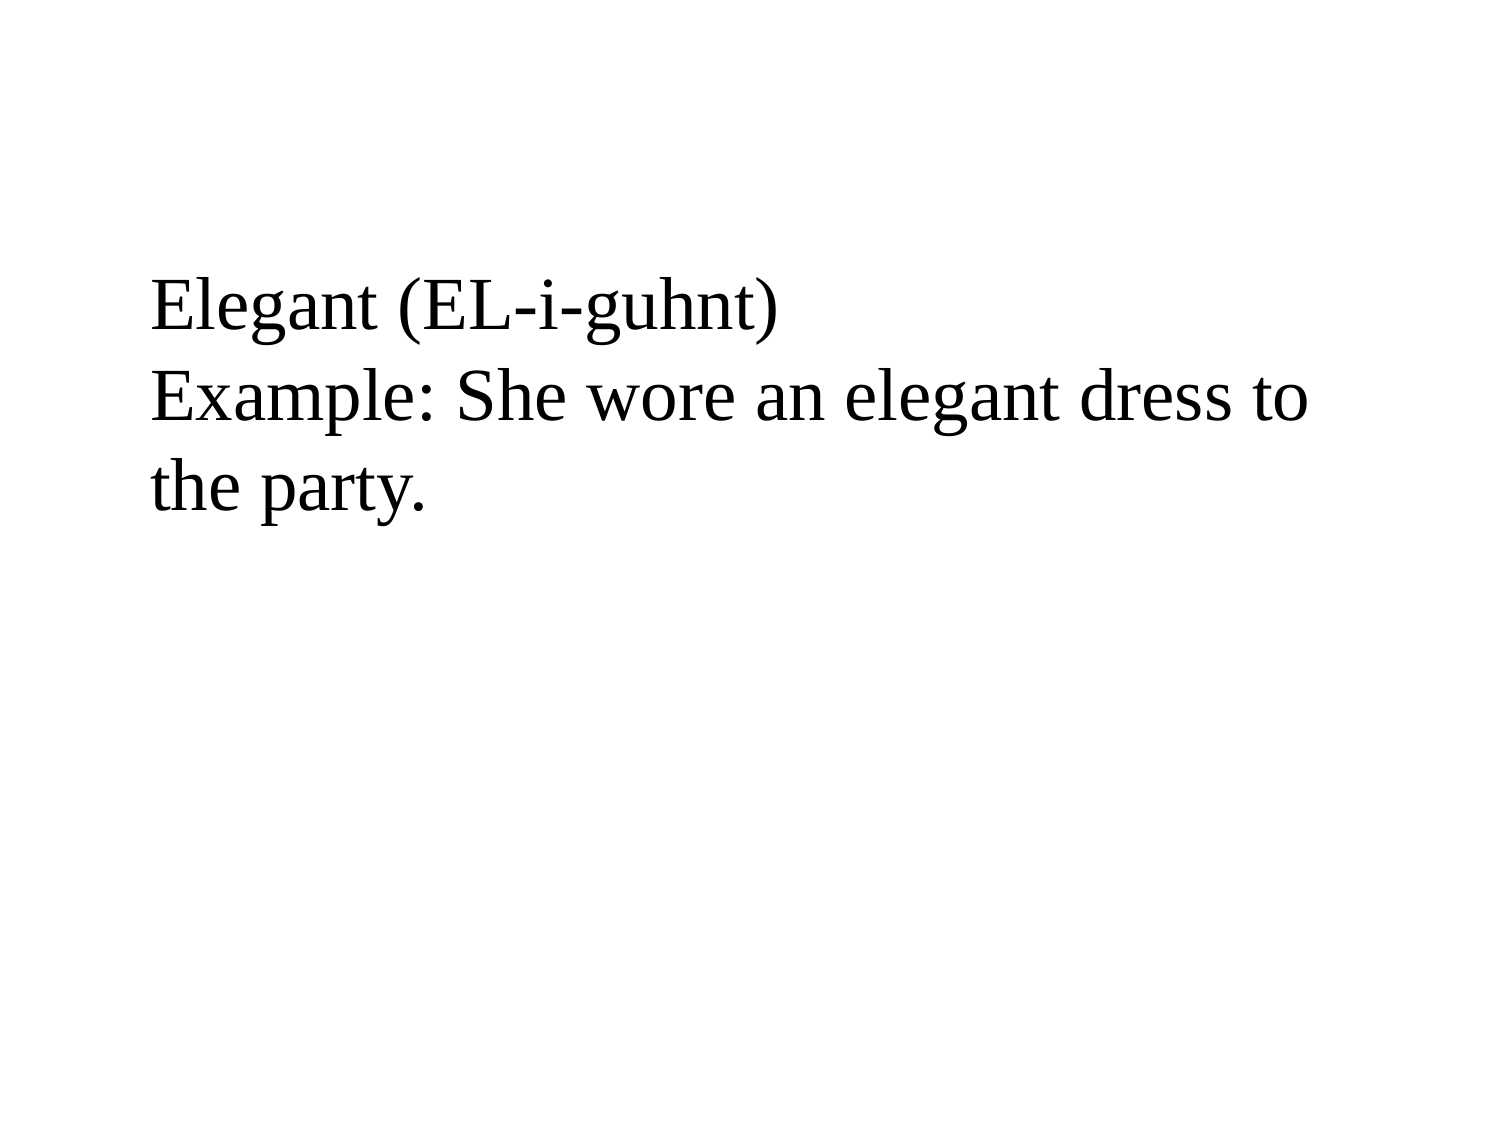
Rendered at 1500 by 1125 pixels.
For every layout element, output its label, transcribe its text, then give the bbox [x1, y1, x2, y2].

text_box Elegant (EL-i-guhnt) Example: She wore an elegant dress to the party. [74, 134, 1425, 1110]
